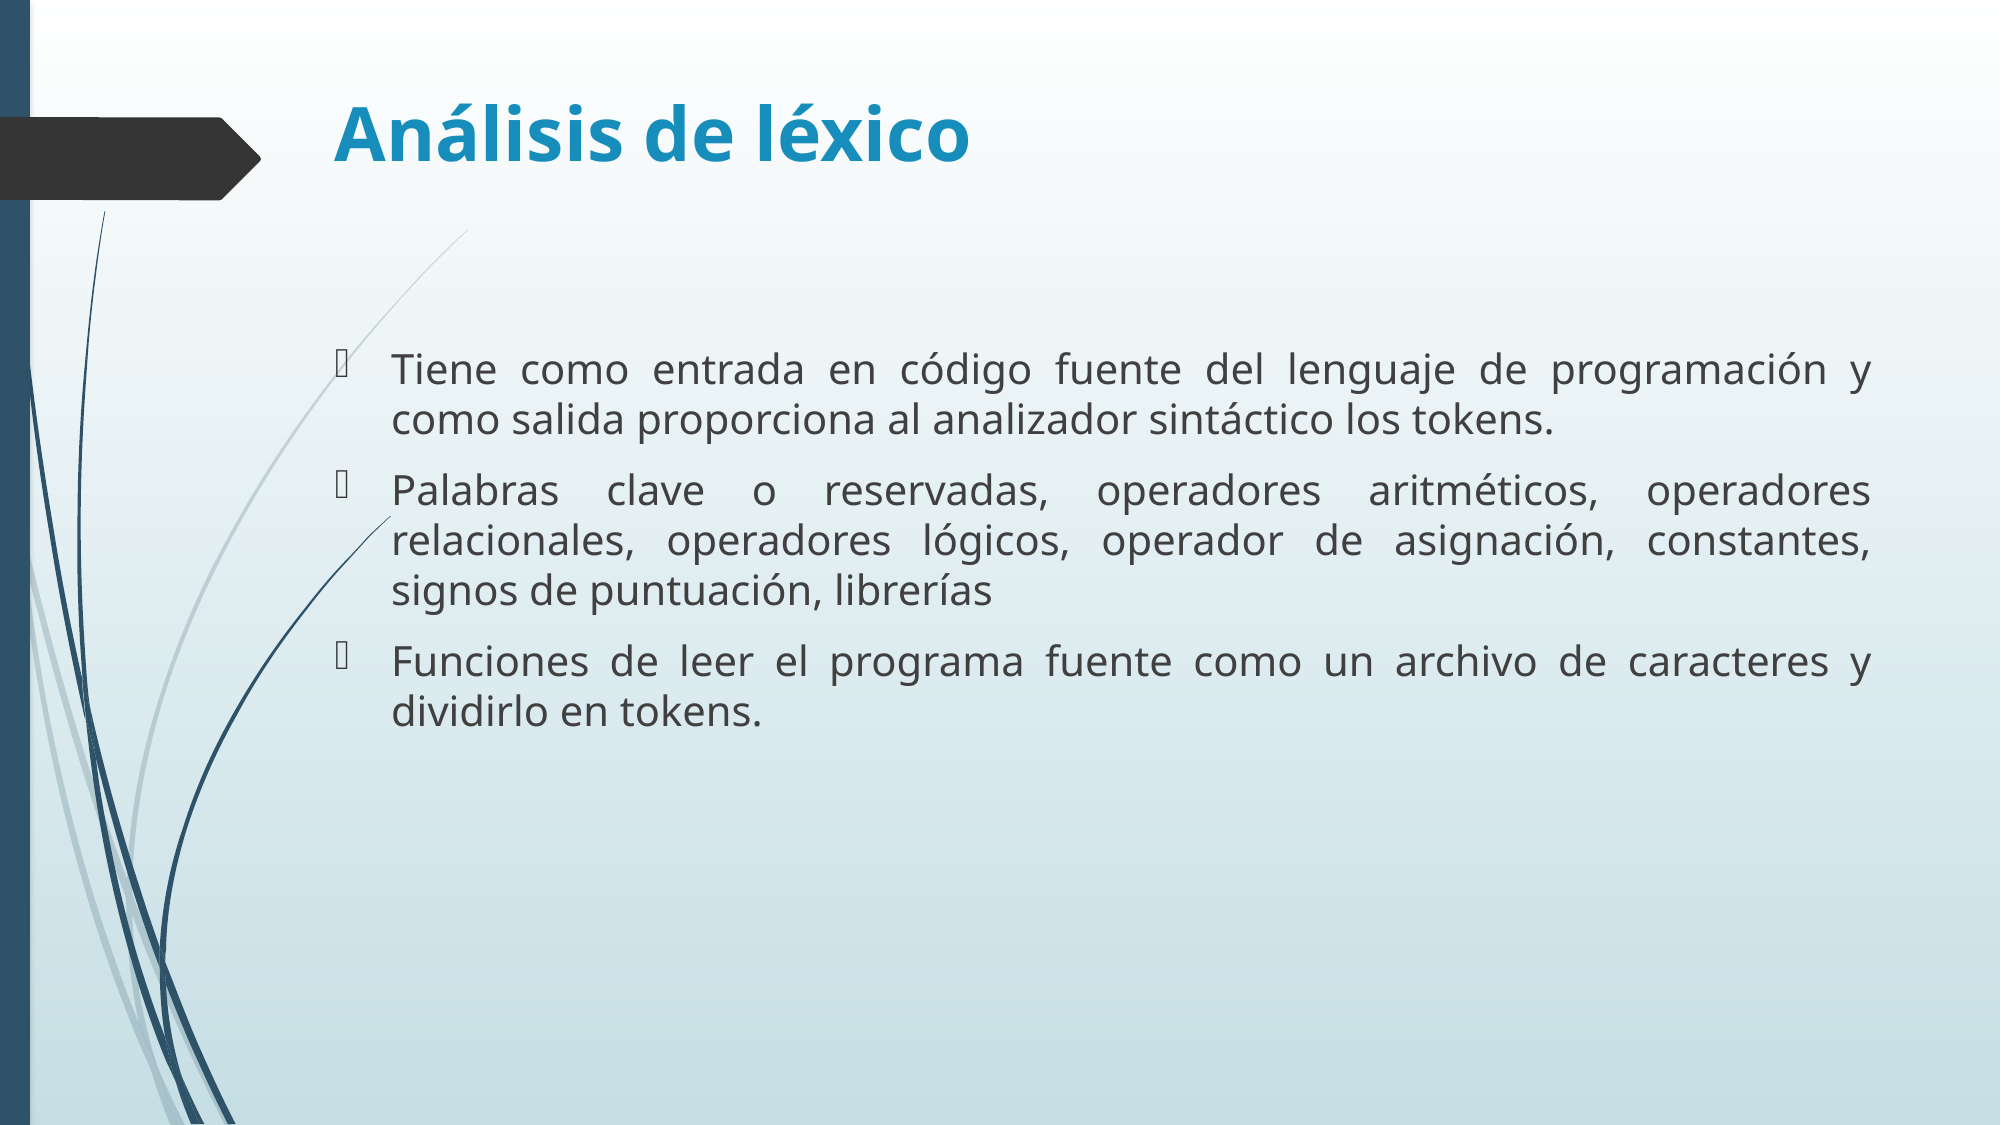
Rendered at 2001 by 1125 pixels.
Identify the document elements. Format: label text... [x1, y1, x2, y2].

list Tiene como entrada en código fuente del lenguaje de programación y como salida proporciona al analizador sintáctico los tokens. Palabras clave o reservadas, operadores aritméticos, operadores relacionales, operadores lógicos, operador de asignación, constantes, signos de puntuación, librerías Funciones de leer el programa fuente como un archivo de caracteres y dividirlo en tokens. [319, 269, 1888, 970]
title Análisis de léxico [319, 78, 1782, 269]
